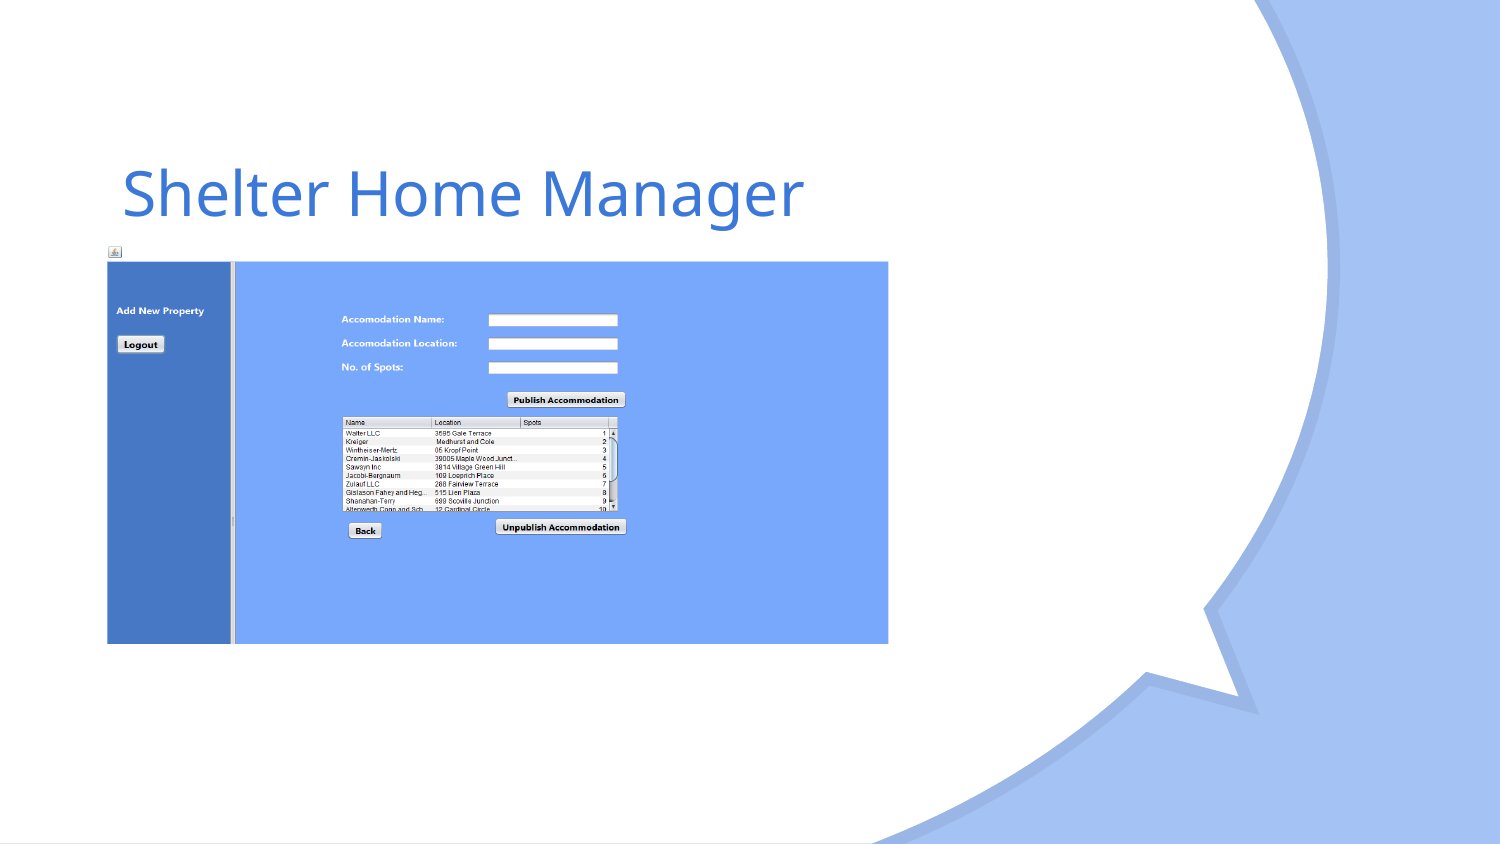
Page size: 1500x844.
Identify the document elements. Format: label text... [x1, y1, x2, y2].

picture [106, 243, 889, 645]
title Shelter Home Manager [107, 121, 1087, 244]
